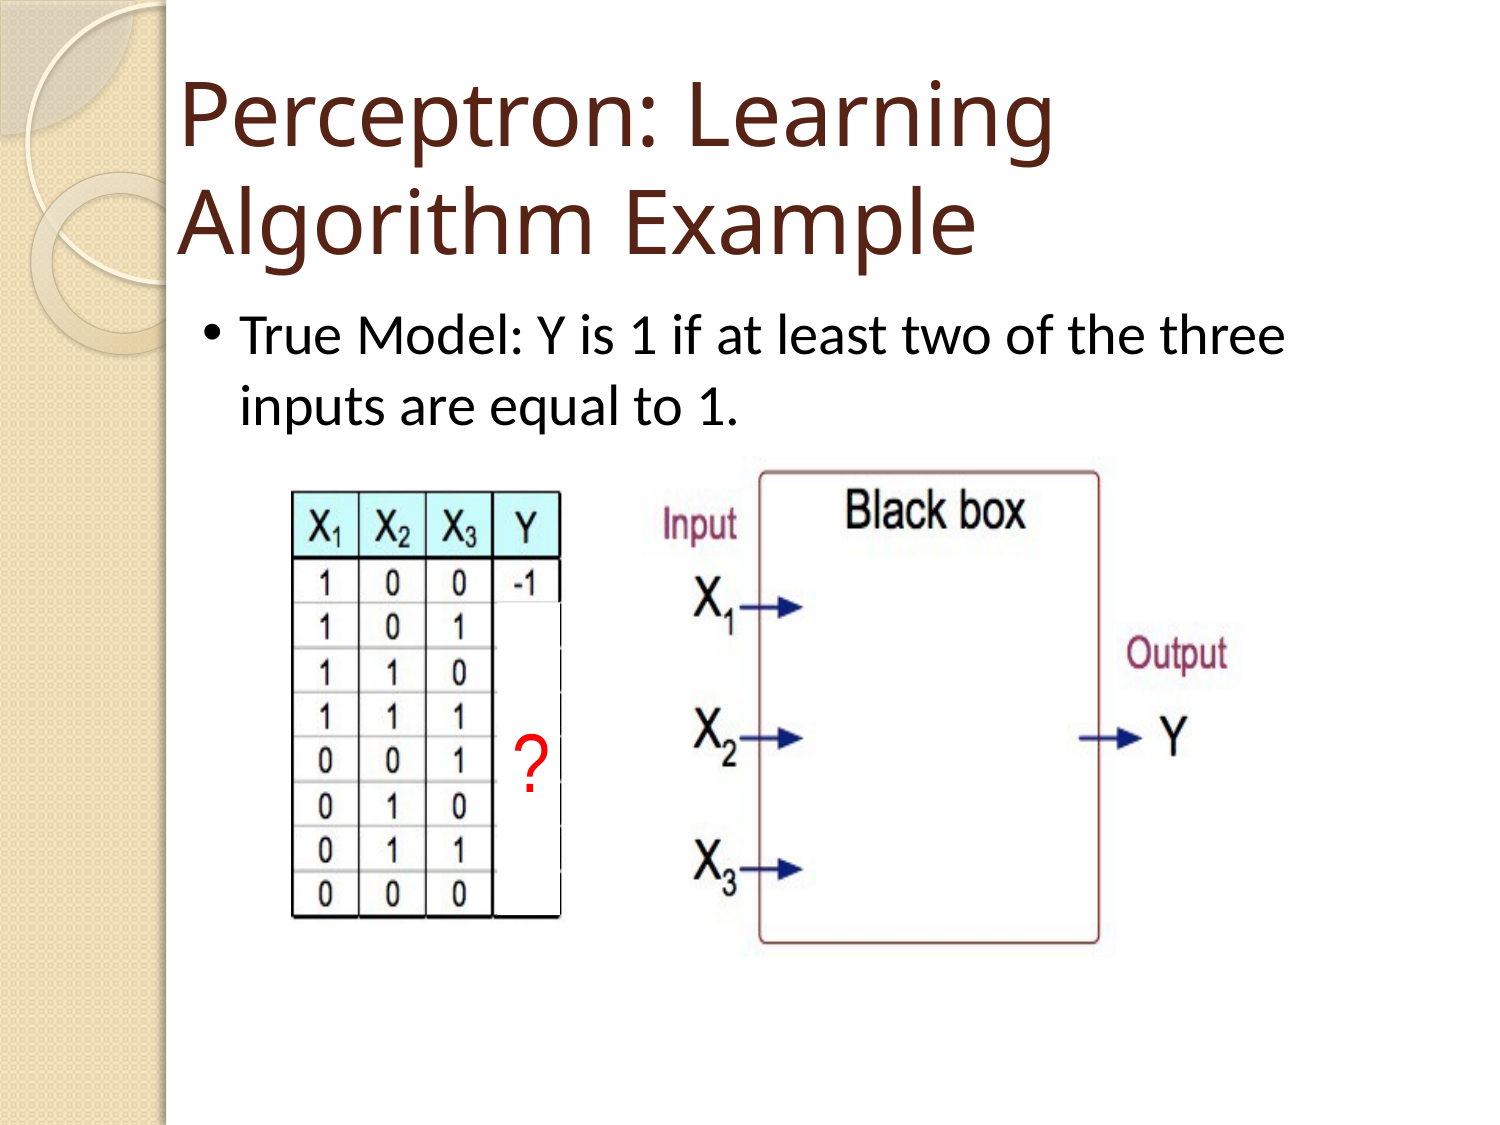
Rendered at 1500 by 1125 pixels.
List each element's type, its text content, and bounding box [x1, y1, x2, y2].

picture [291, 456, 1242, 958]
title Perceptron: Learning Algorithm Example [174, 5, 1466, 273]
text_box True Model: Y is 1 if at least two of the three inputs are equal to 1. [199, 294, 1319, 437]
